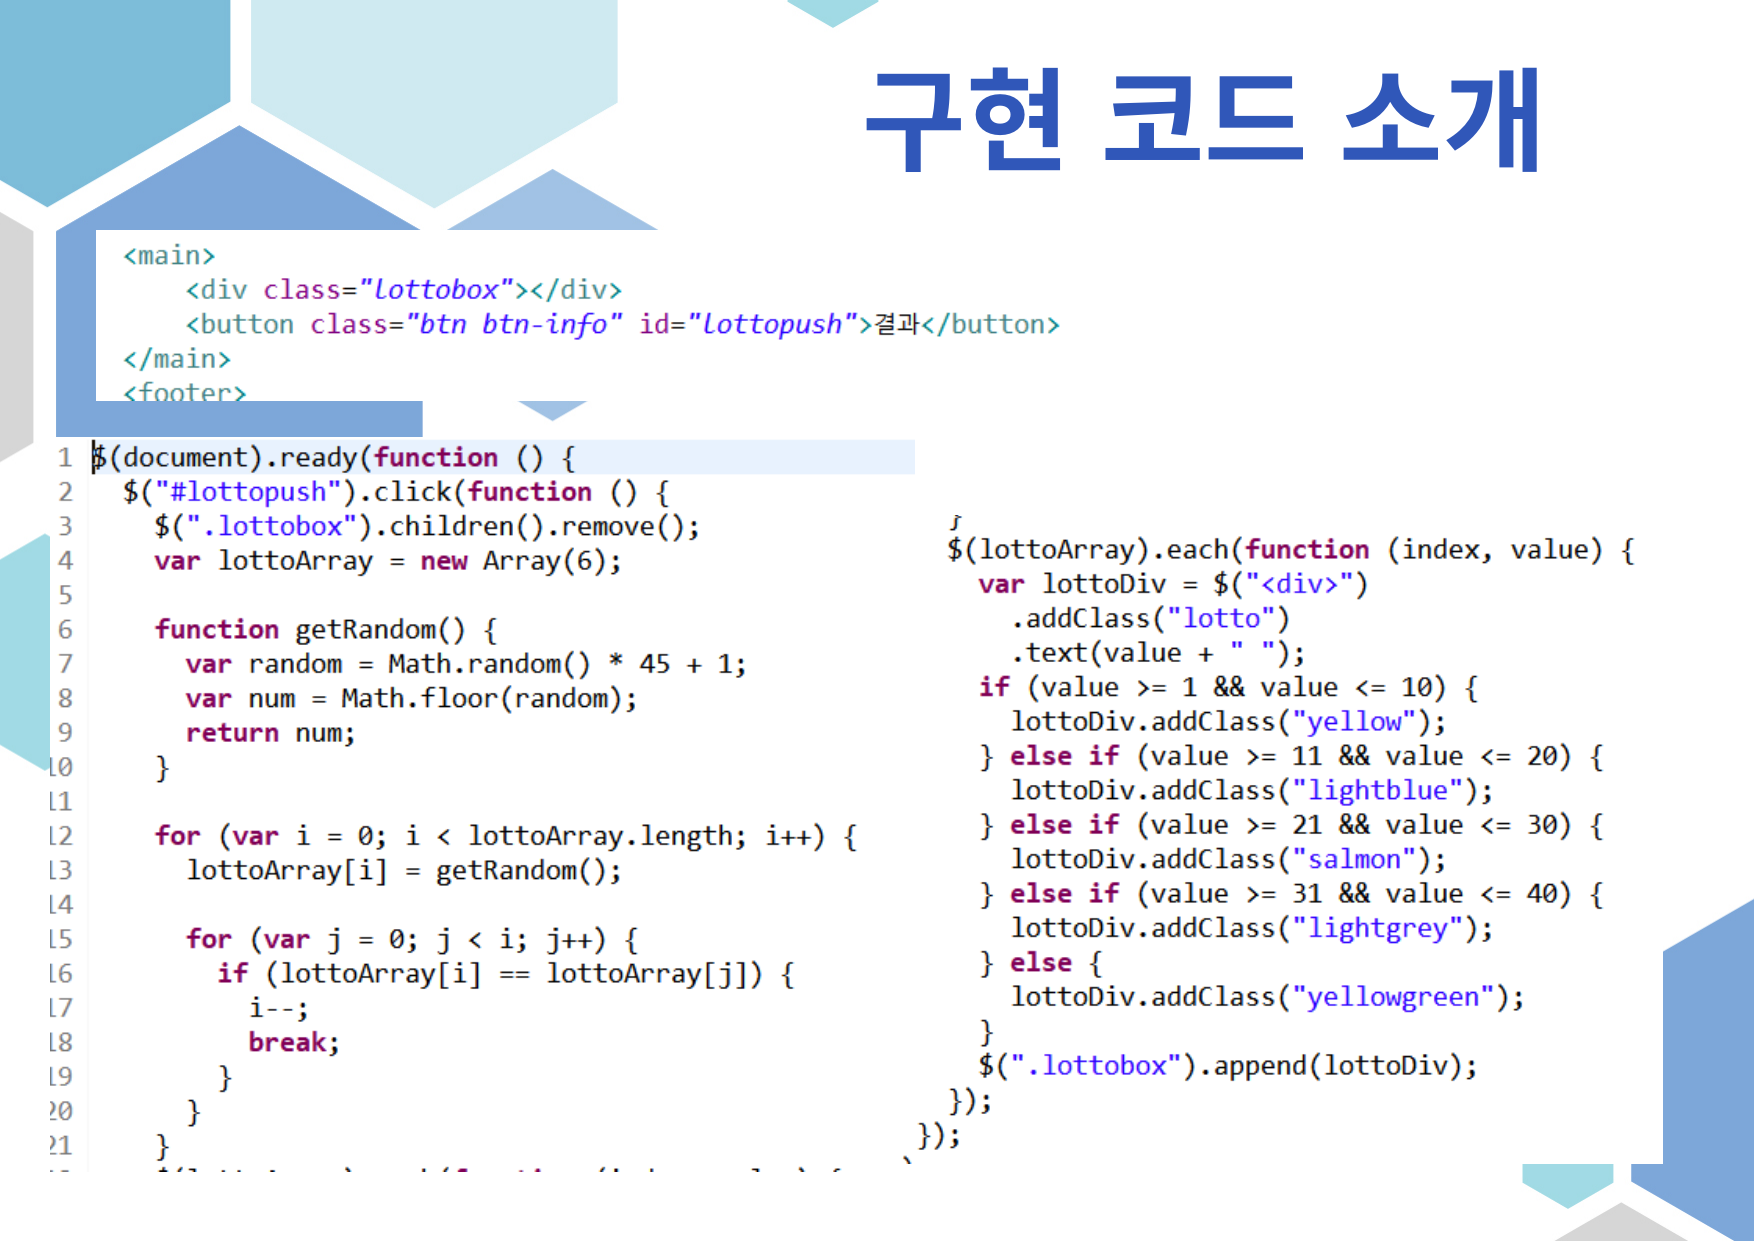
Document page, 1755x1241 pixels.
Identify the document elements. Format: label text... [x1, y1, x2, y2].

text_box 구현 코드 소개 [699, 41, 1710, 260]
picture [0, 0, 1754, 1241]
